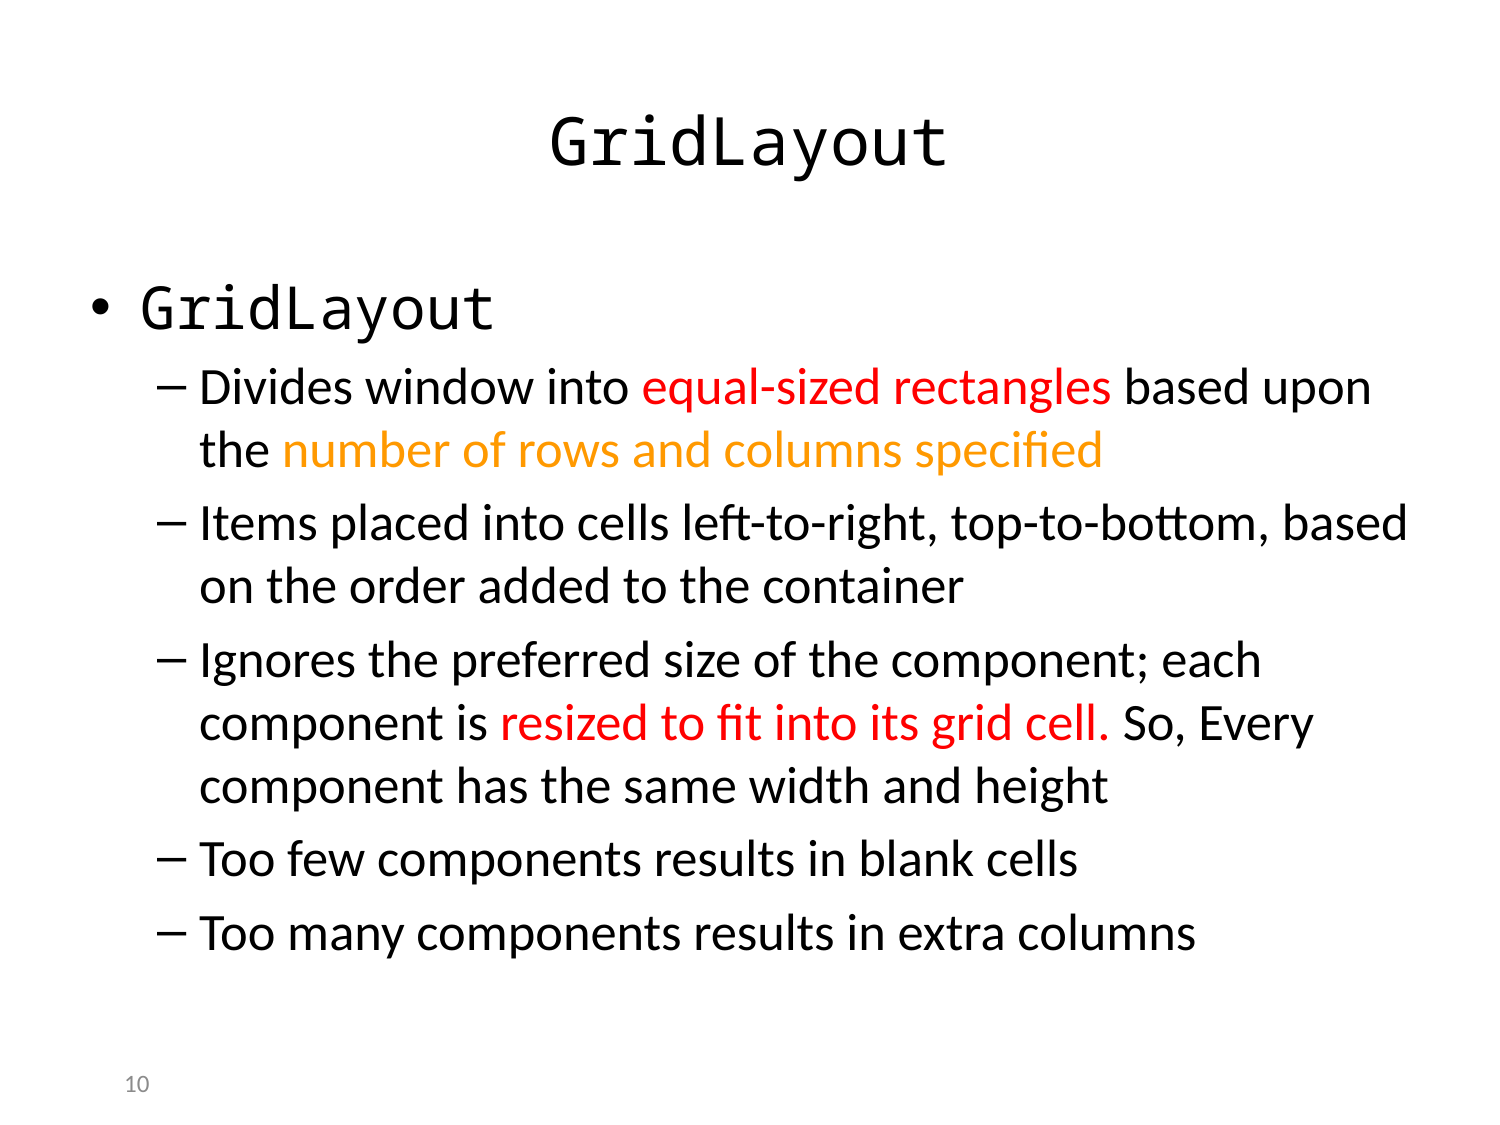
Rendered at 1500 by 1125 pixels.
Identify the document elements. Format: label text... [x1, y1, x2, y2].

list GridLayout Divides window into equal-sized rectangles based upon the number of rows and columns specified Items placed into cells left-to-right, top-to-bottom, based on the order added to the container Ignores the preferred size of the component; each component is resized to fit into its grid cell. So, Every component has the same width and height Too few components results in blank cells Too many components results in extra columns [75, 262, 1425, 1080]
slide_number 10 [109, 1080, 422, 1120]
title GridLayout [75, 45, 1425, 233]
